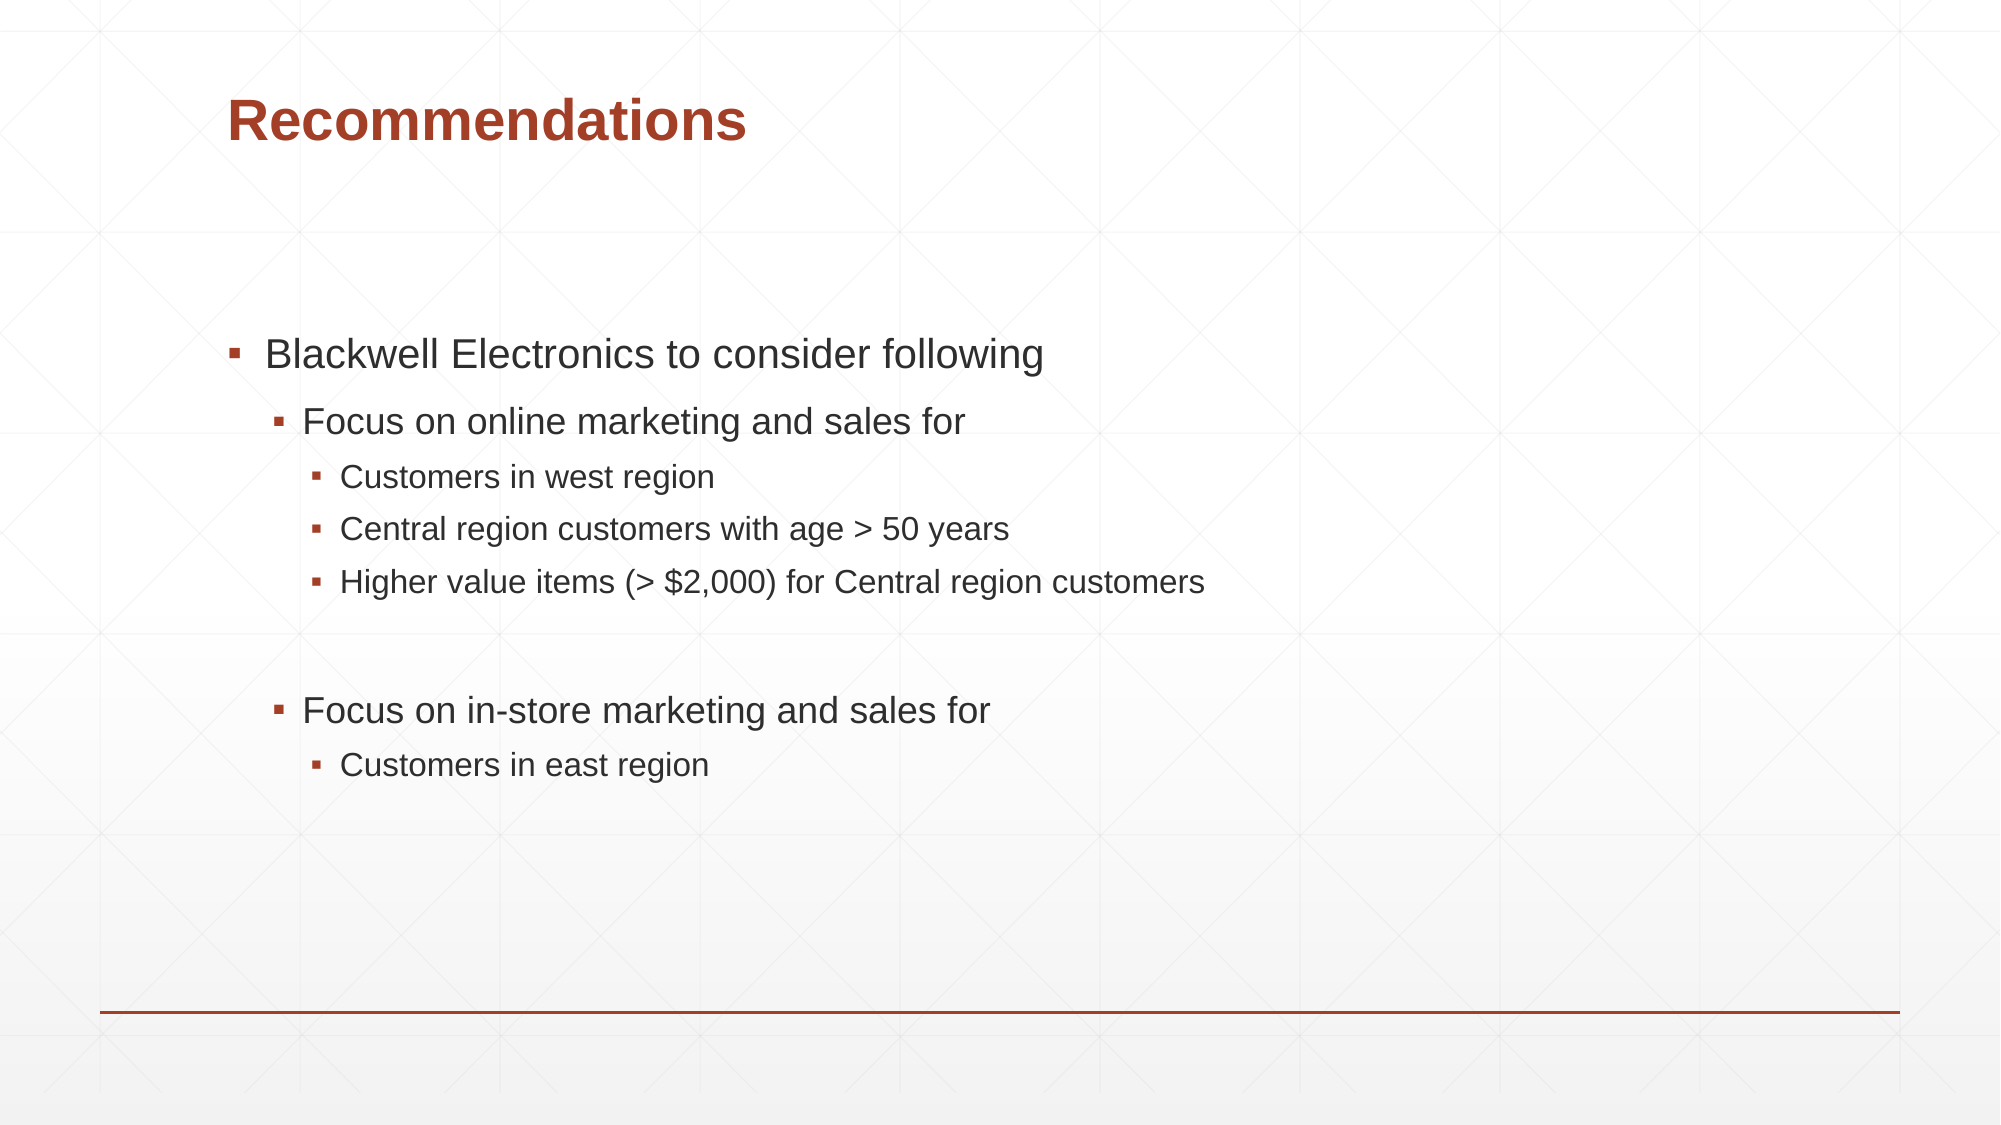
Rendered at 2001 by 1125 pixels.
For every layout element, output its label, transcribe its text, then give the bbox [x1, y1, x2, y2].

title Recommendations [212, 82, 1788, 271]
list Blackwell Electronics to consider following Focus on online marketing and sales for Customers in west region Central region customers with age > 50 years Higher value items (> $2,000) for Central region customers Focus on in-store marketing and sales for Customers in east region [212, 324, 1788, 950]
